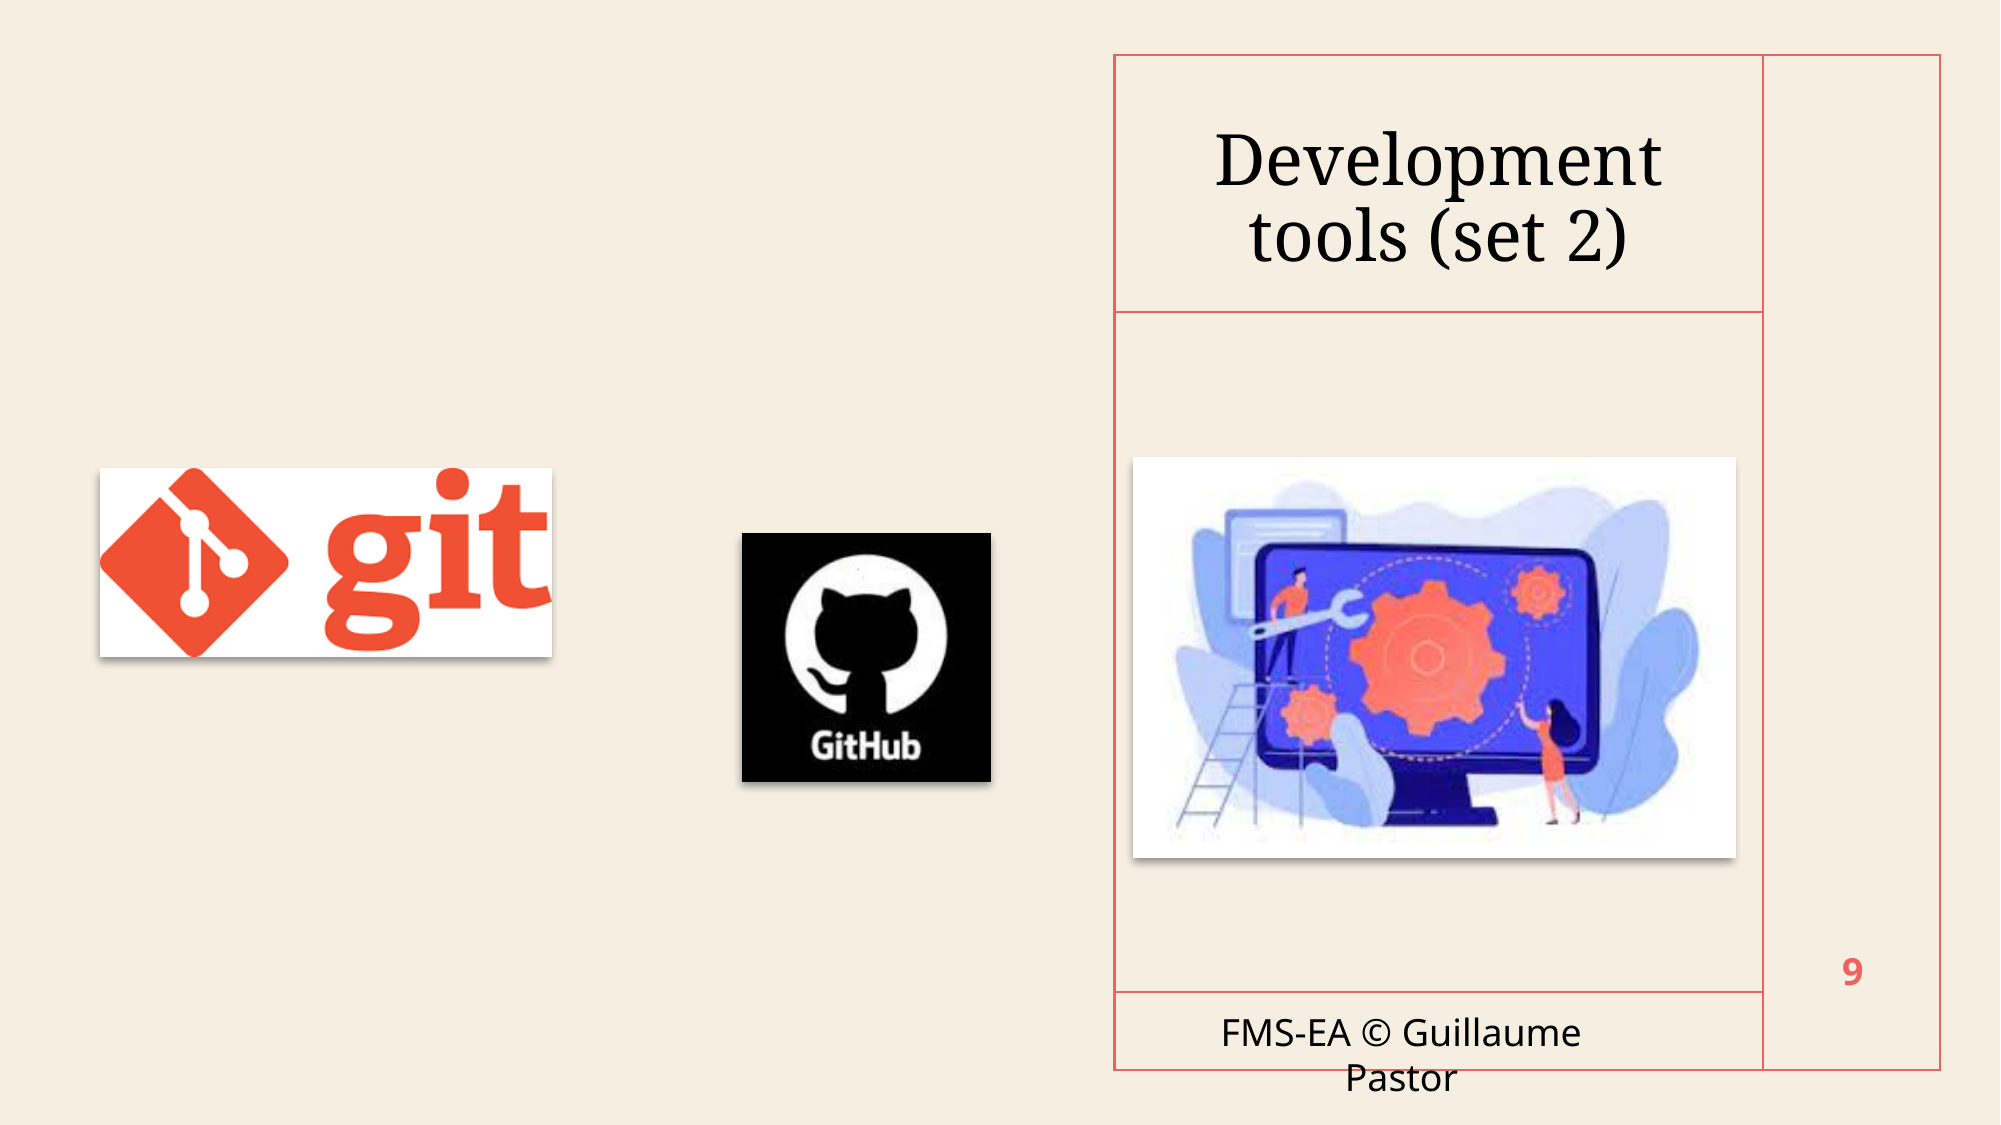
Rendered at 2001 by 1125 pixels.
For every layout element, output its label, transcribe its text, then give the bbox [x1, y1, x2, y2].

picture [1133, 457, 1736, 858]
text_box 9 [1827, 941, 1879, 1001]
picture [742, 533, 991, 782]
subtitle Development tools (set 2) [1169, 119, 1709, 281]
picture [100, 468, 552, 657]
text_box FMS-EA © Guillaume Pastor [1166, 1001, 1637, 1107]
